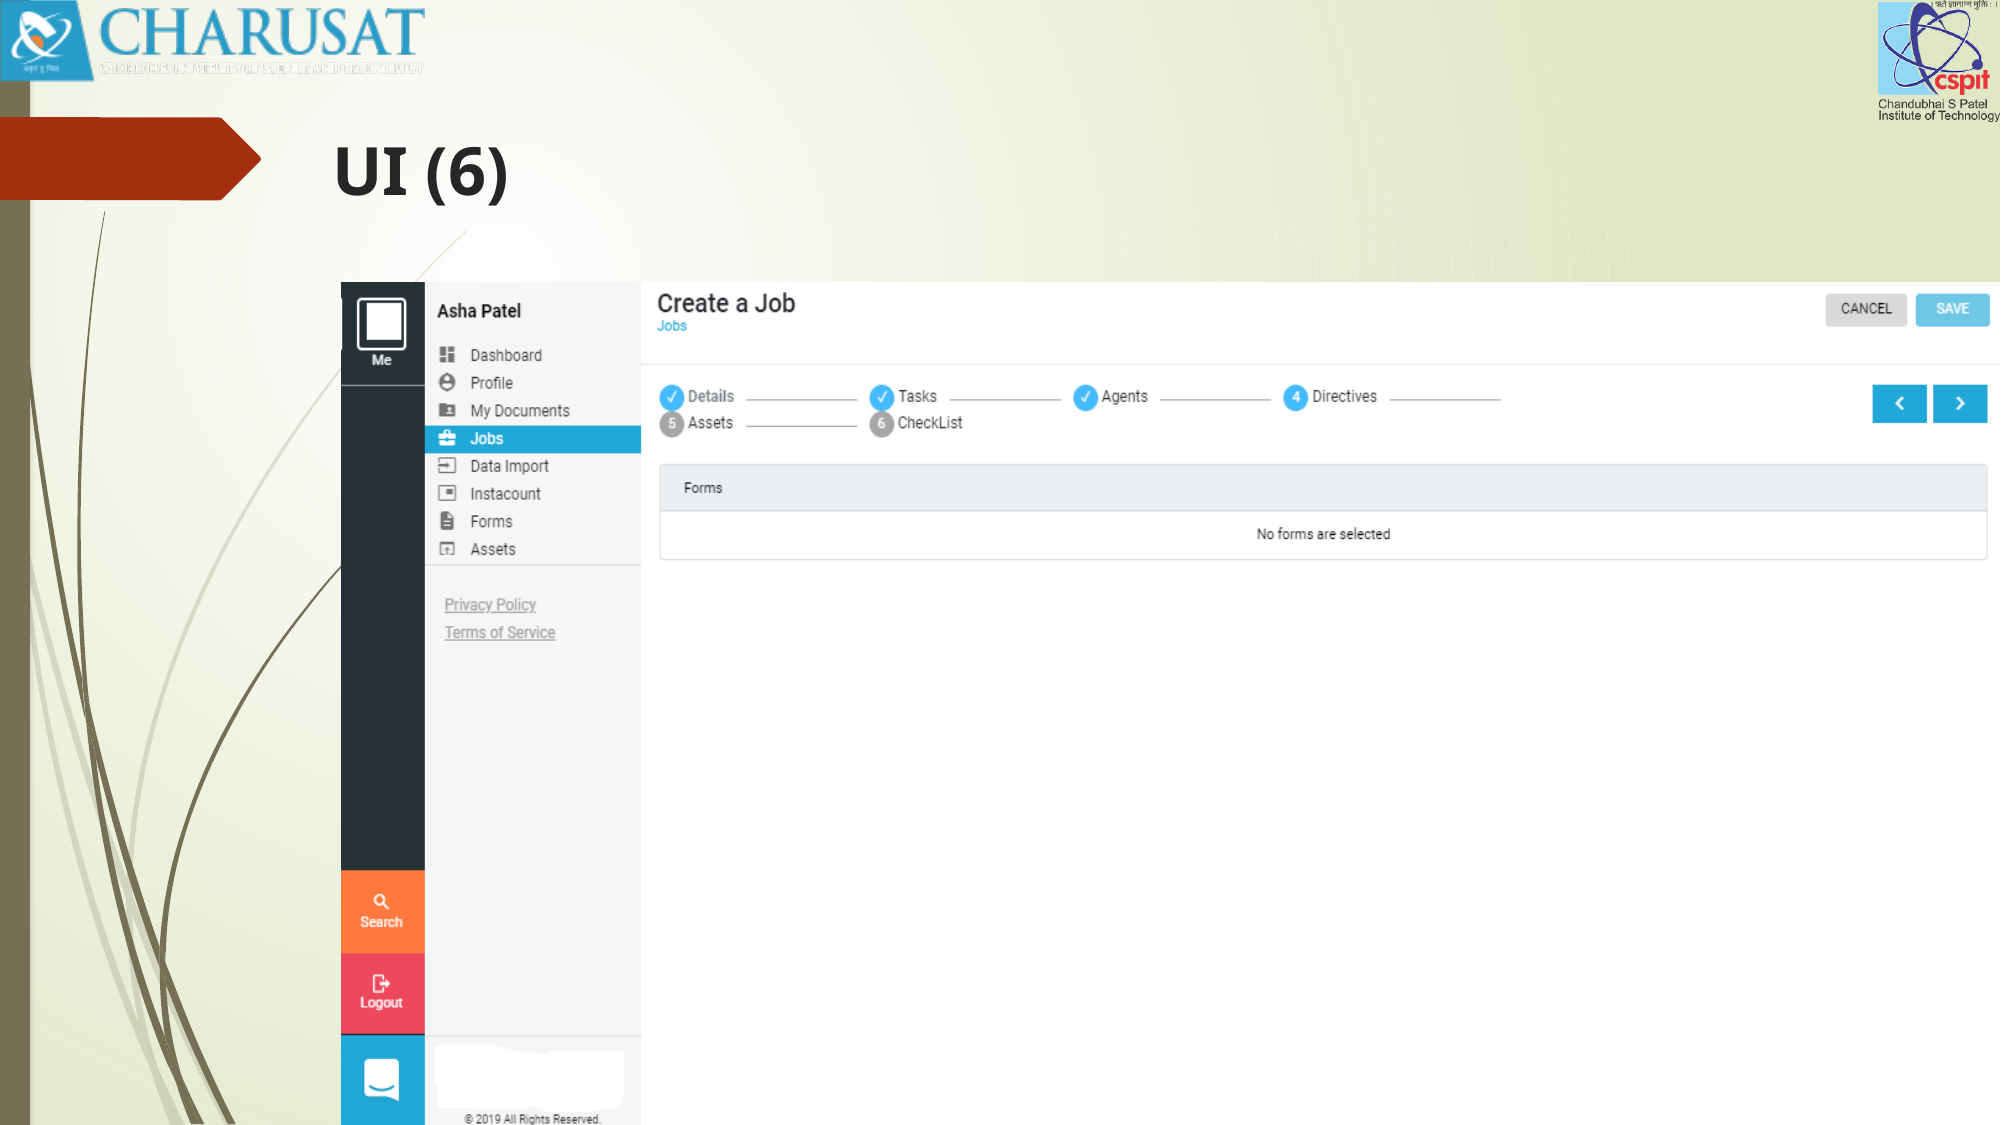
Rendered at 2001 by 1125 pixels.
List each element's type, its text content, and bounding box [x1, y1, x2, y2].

picture [1878, 0, 2000, 122]
title UI (6) [317, 121, 1780, 332]
picture [341, 282, 2000, 1125]
picture [0, 0, 451, 82]
